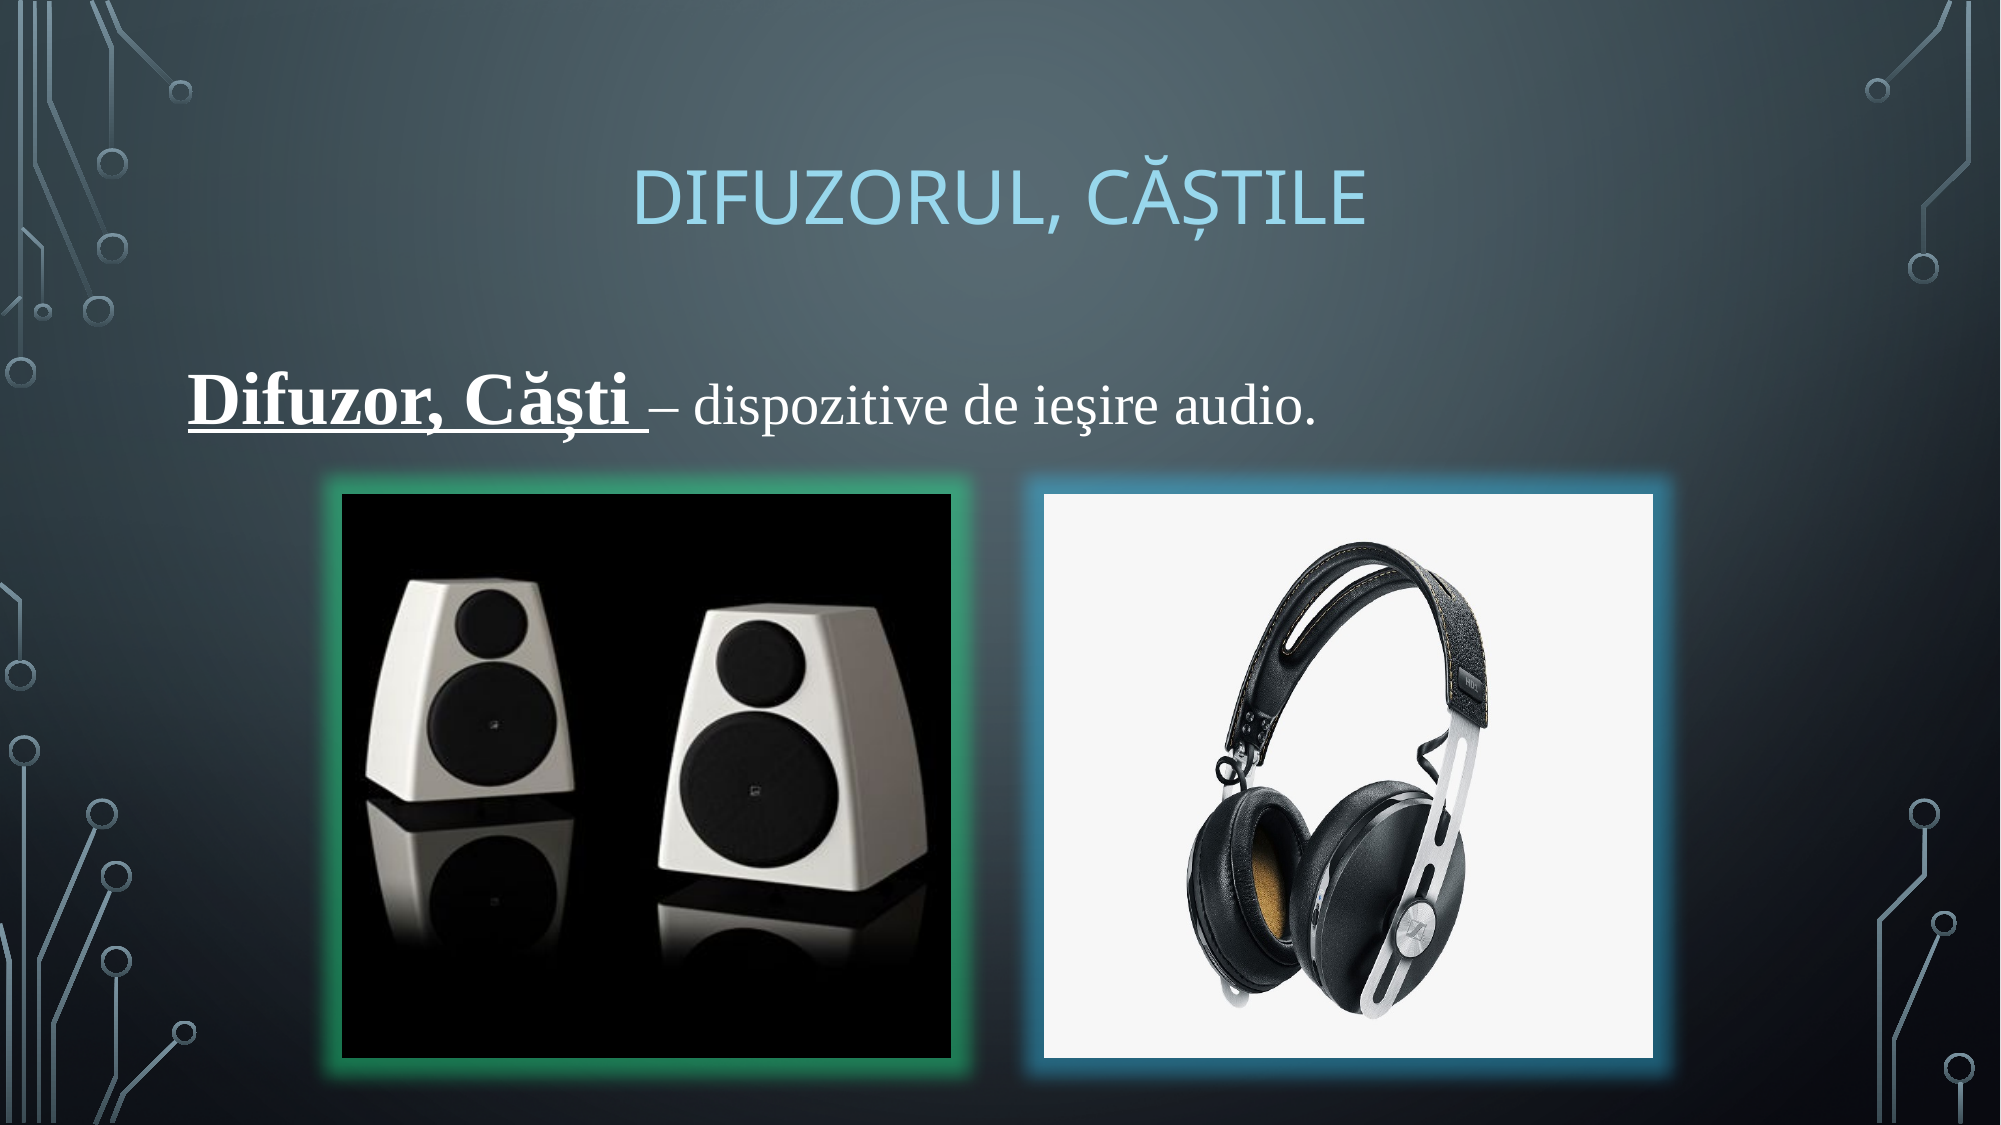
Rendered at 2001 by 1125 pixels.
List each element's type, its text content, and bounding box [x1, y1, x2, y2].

picture [342, 494, 951, 1058]
title Difuzorul, căștile [0, 99, 2000, 300]
picture [1043, 494, 1653, 1058]
list Difuzor, Căști – dispozitive de ieşire audio. [172, 302, 1798, 469]
